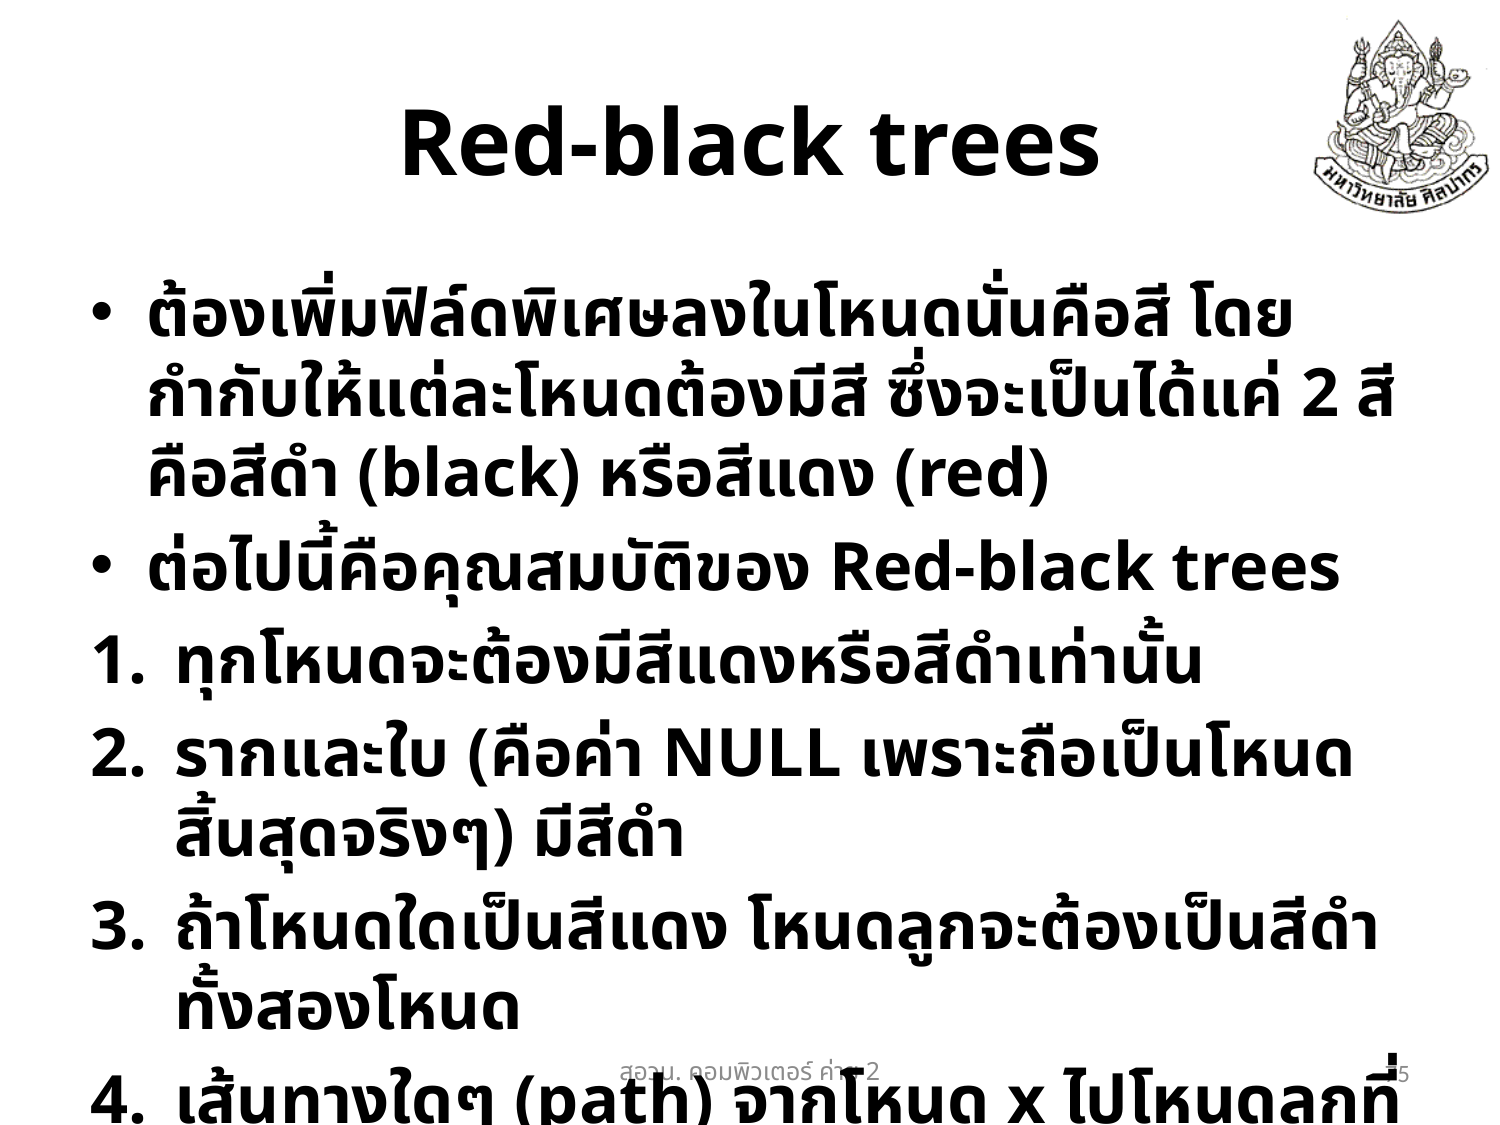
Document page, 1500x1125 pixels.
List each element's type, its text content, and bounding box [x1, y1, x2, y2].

footer สอวน. คอมพิวเตอร์​ ค่าย 2 [512, 1042, 988, 1103]
picture [1307, 12, 1494, 219]
slide_number 75 [1074, 1042, 1425, 1103]
title Red-black trees [75, 45, 1425, 233]
list ต้องเพิ่มฟิล์ดพิเศษลงในโหนดนั่นคือสี โดยกำกับให้แต่ละโหนดต้องมีสี ซึ่งจะเป็นได้แค่ 2 สีคือสีดำ (black) หรือสีแดง (red) ต่อไปนี้คือคุณสมบัติของ Red-black trees ทุกโหนดจะต้องมีสีแดงหรือสีดำเท่านั้น รากและใบ (คือค่า NULL เพราะถือเป็นโหนดสิ้นสุดจริงๆ) มีสีดำ ถ้าโหนดใดเป็นสีแดง โหนดลูกจะต้องเป็นสีดำทั้งสองโหนด เส้นทางใดๆ (path) จากโหนด x ไปโหนดลูกที่เป็นใบของมันจะมีจำนวนโหนดสีดำเท่ากันเสมอ เรียก black-height(x) [75, 262, 1425, 1005]
